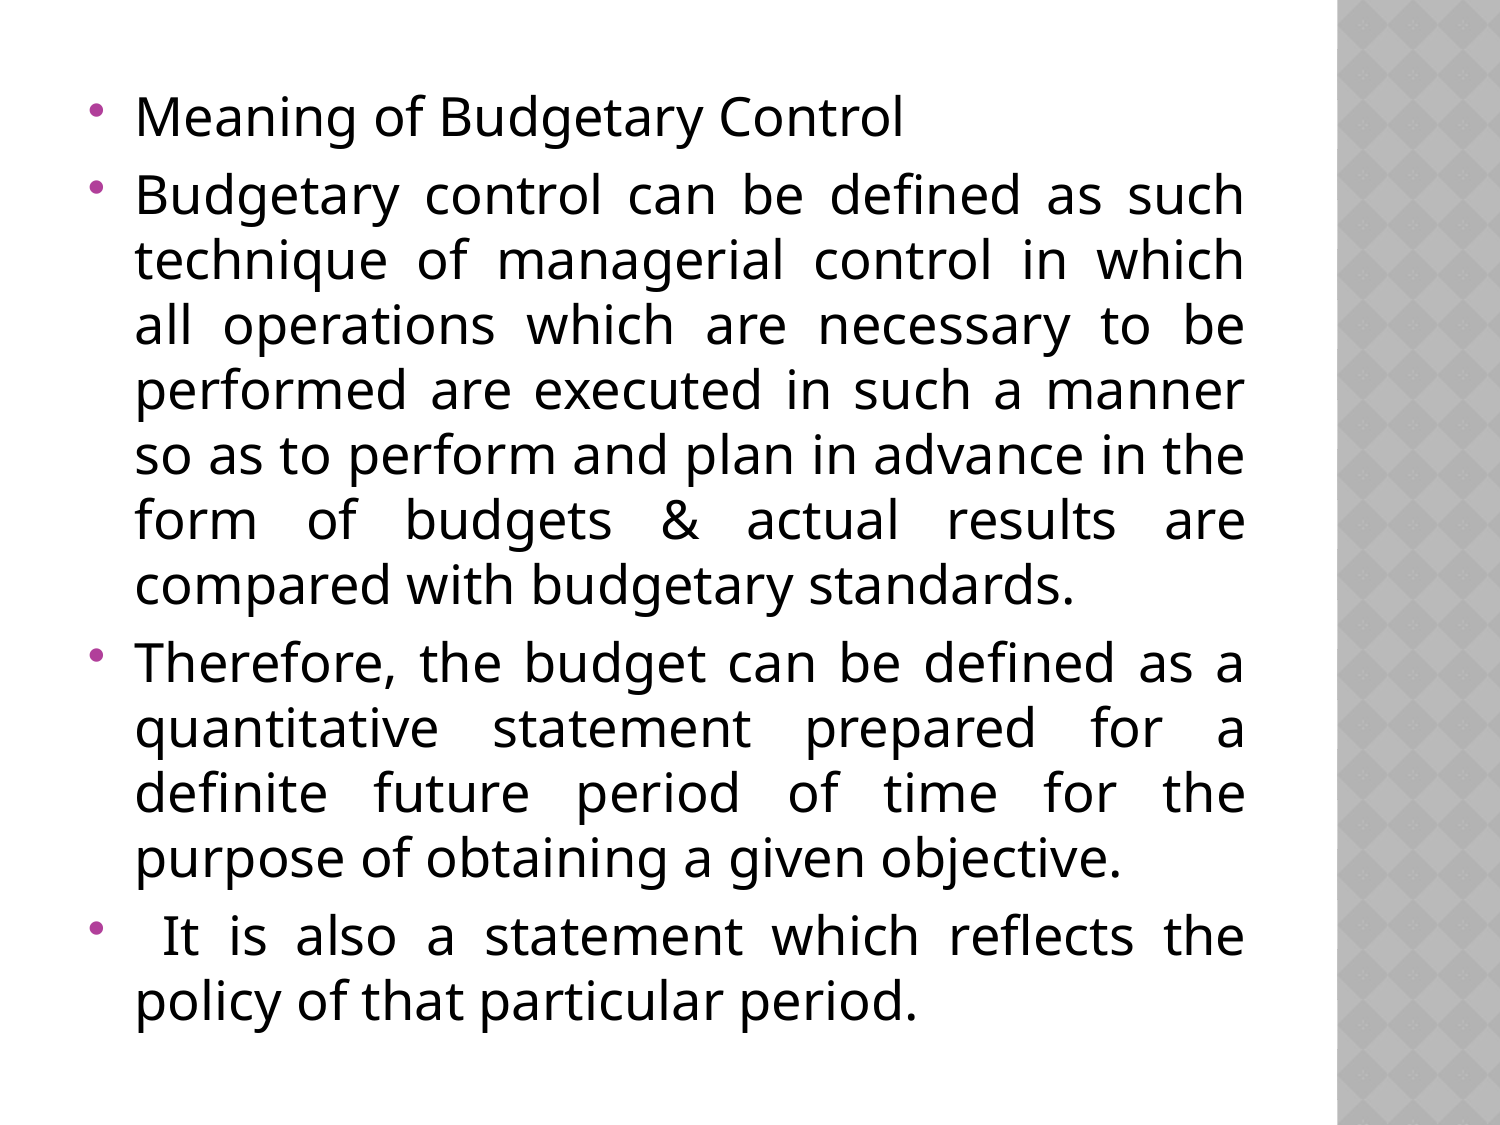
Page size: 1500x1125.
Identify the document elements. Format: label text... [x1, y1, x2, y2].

list Meaning of Budgetary Control Budgetary control can be defined as such technique of managerial control in which all operations which are necessary to be performed are executed in such a manner so as to perform and plan in advance in the form of budgets & actual results are compared with budgetary standards. Therefore, the budget can be defined as a quantitative statement prepared for a definite future period of time for the purpose of obtaining a given objective. It is also a statement which reflects the policy of that particular period. [75, 75, 1263, 1059]
